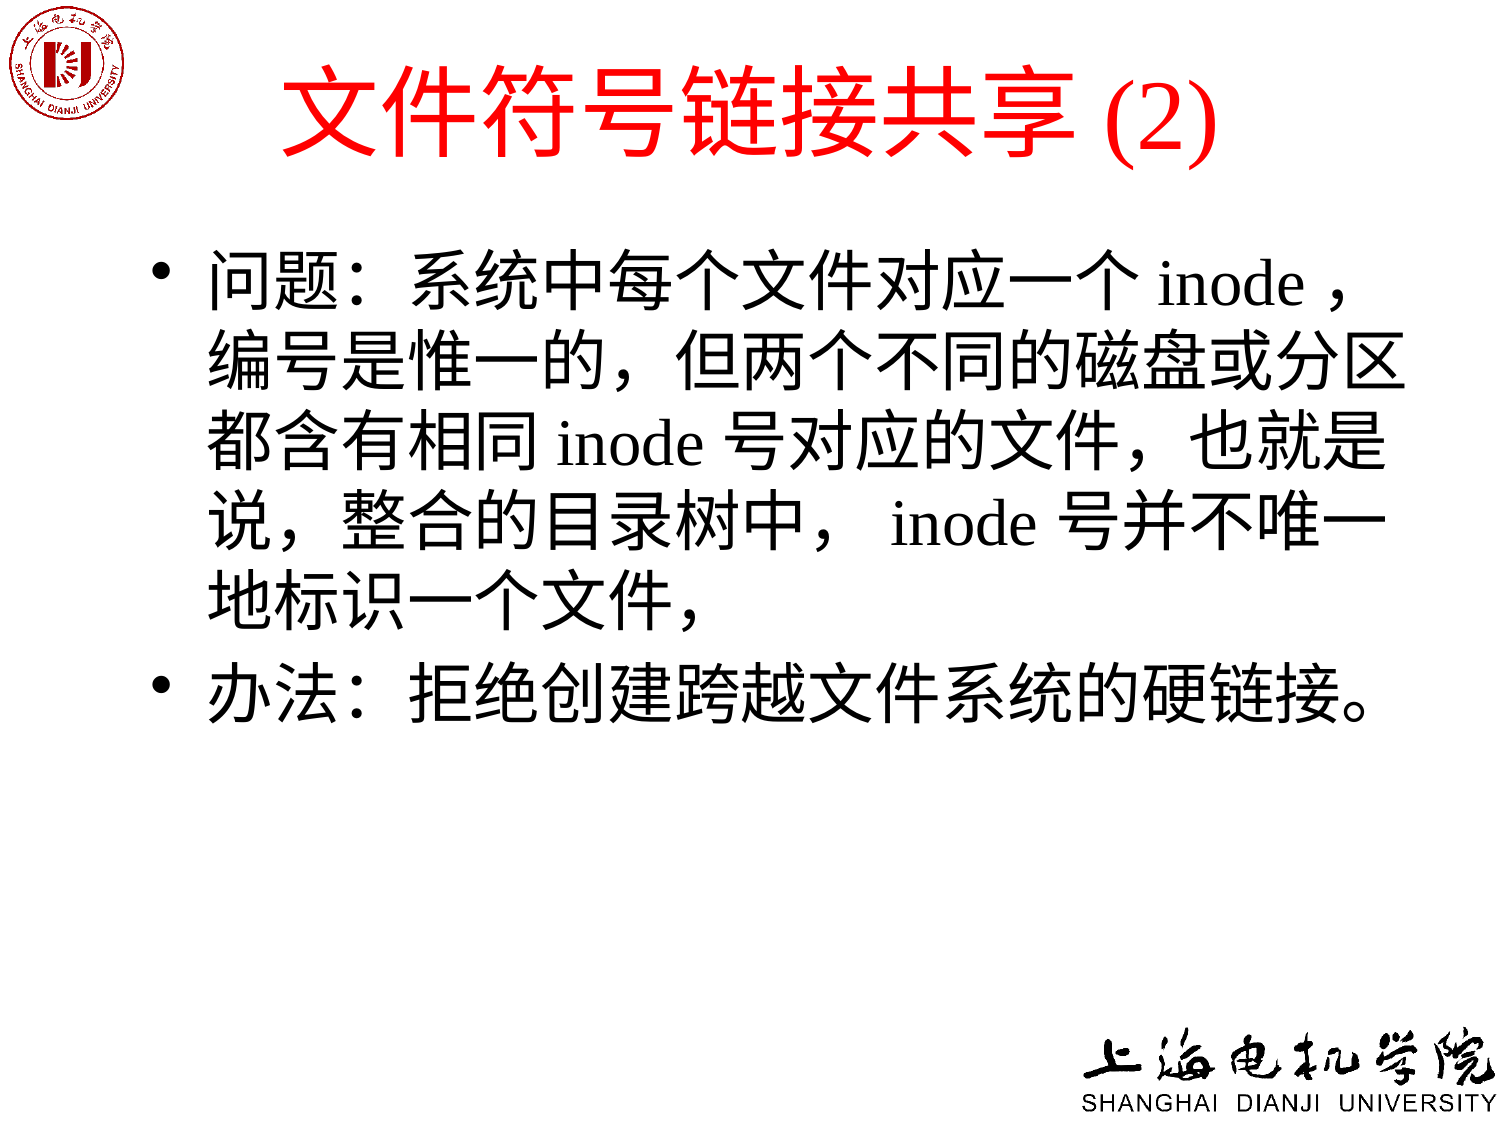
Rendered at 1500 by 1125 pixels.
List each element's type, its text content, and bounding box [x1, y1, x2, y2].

list 问题：系统中每个文件对应一个inode，编号是惟一的，但两个不同的磁盘或分区都含有相同inode号对应的文件，也就是说，整合的目录树中，inode号并不唯一地标识一个文件， 办法：拒绝创建跨越文件系统的硬链接。 [135, 231, 1435, 764]
title 文件符号链接共享(2) [112, 42, 1388, 185]
picture [9, 6, 124, 120]
picture [1079, 1023, 1500, 1114]
